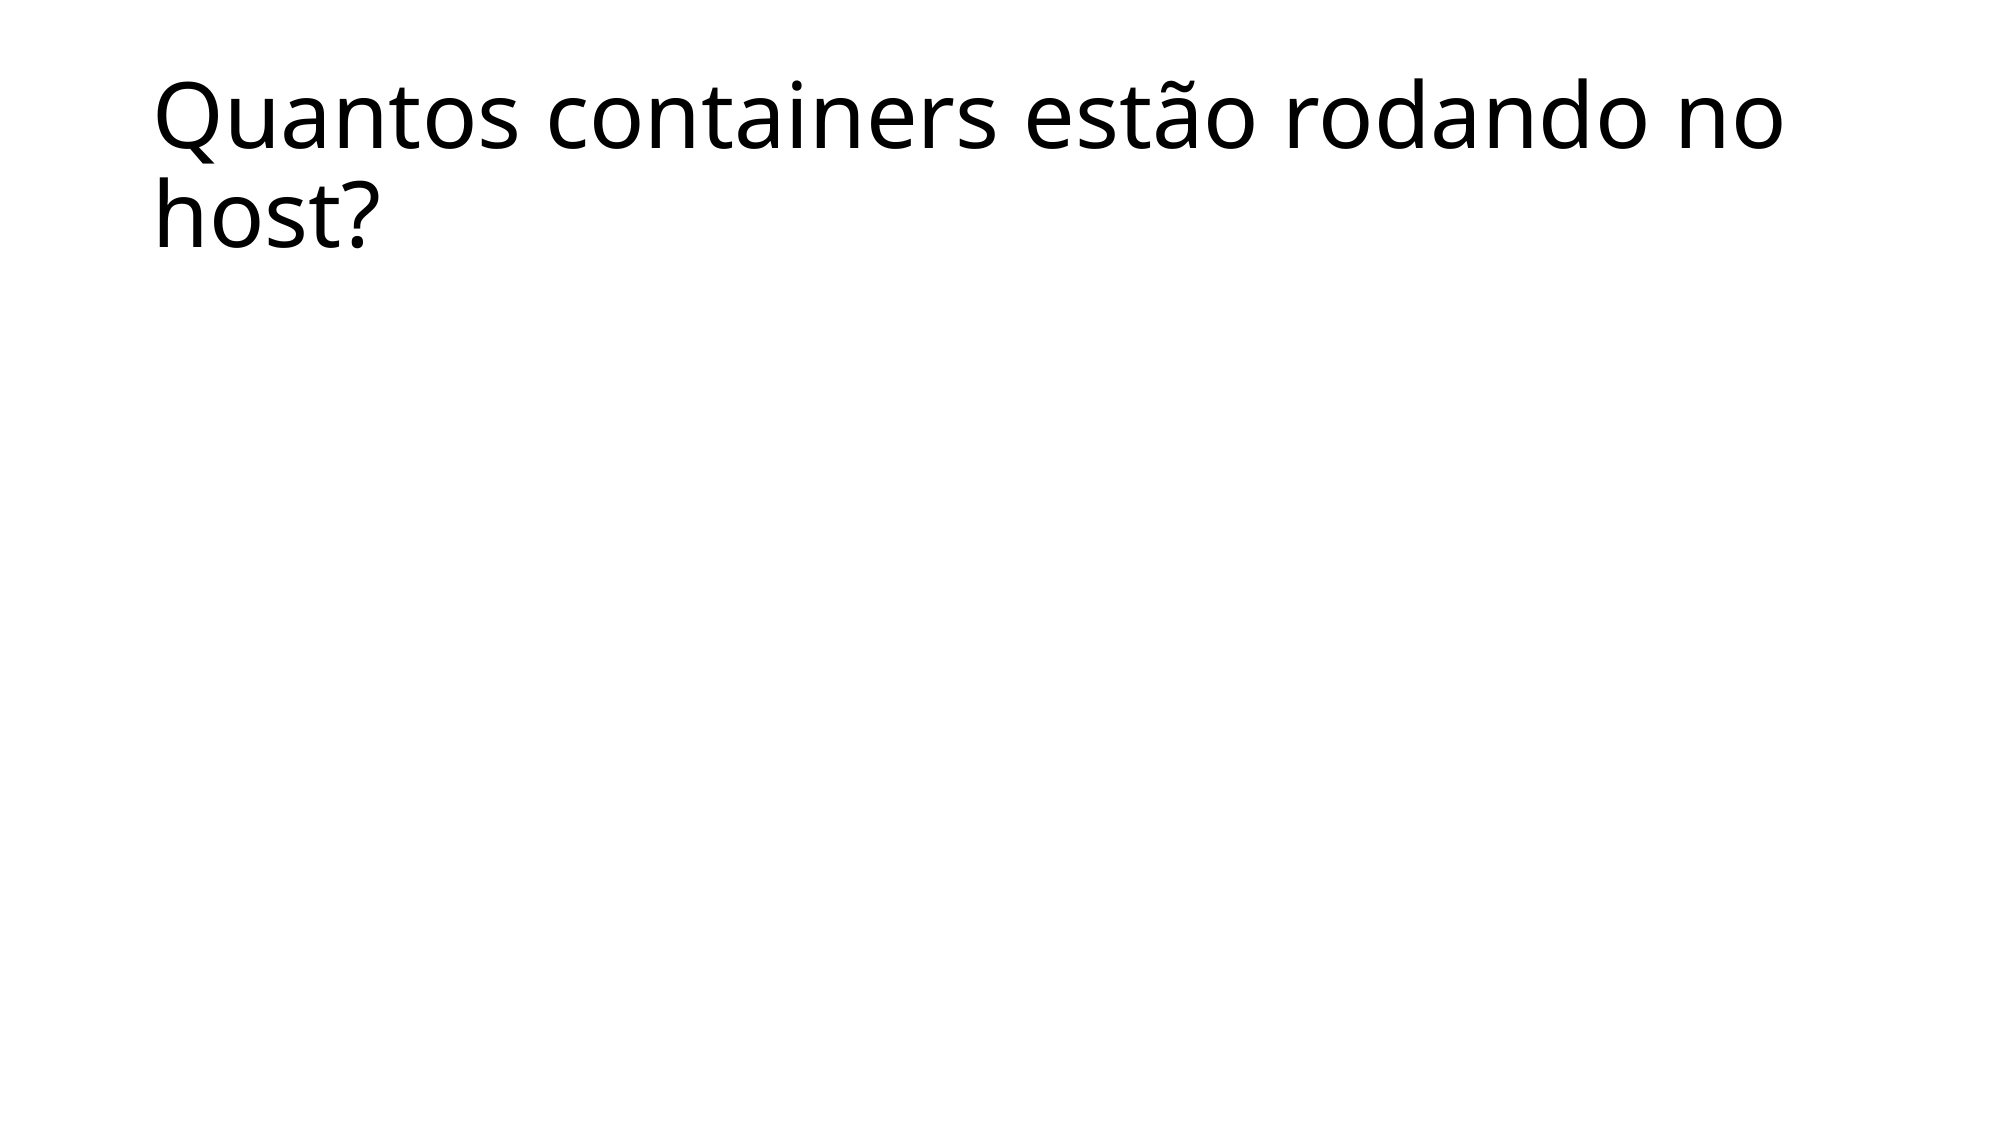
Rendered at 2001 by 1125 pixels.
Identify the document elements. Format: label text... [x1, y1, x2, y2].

title Quantos containers estão rodando no host? [137, 59, 1863, 278]
